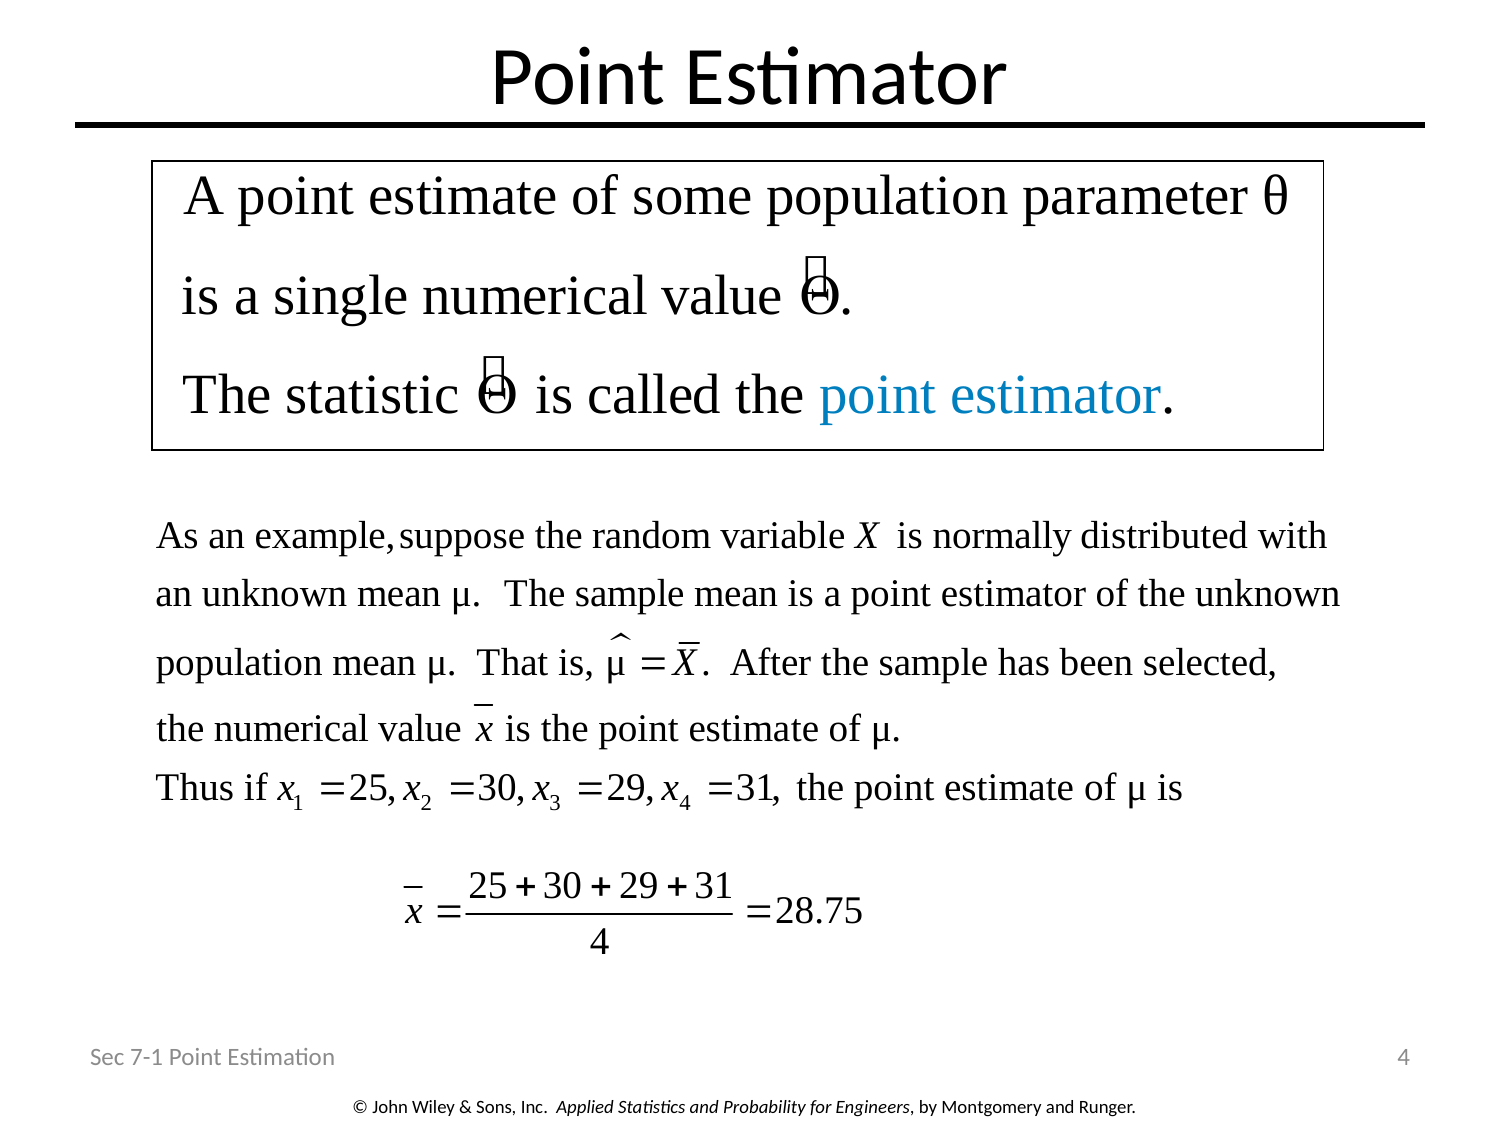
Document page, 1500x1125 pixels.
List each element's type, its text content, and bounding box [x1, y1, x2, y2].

footer Sec 7-1 Point Estimation [75, 1025, 888, 1085]
title Point Estimator [75, 0, 1425, 143]
table_header [153, 162, 1323, 449]
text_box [149, 512, 1361, 963]
slide_number 4 [1250, 1025, 1425, 1085]
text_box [174, 162, 1318, 438]
